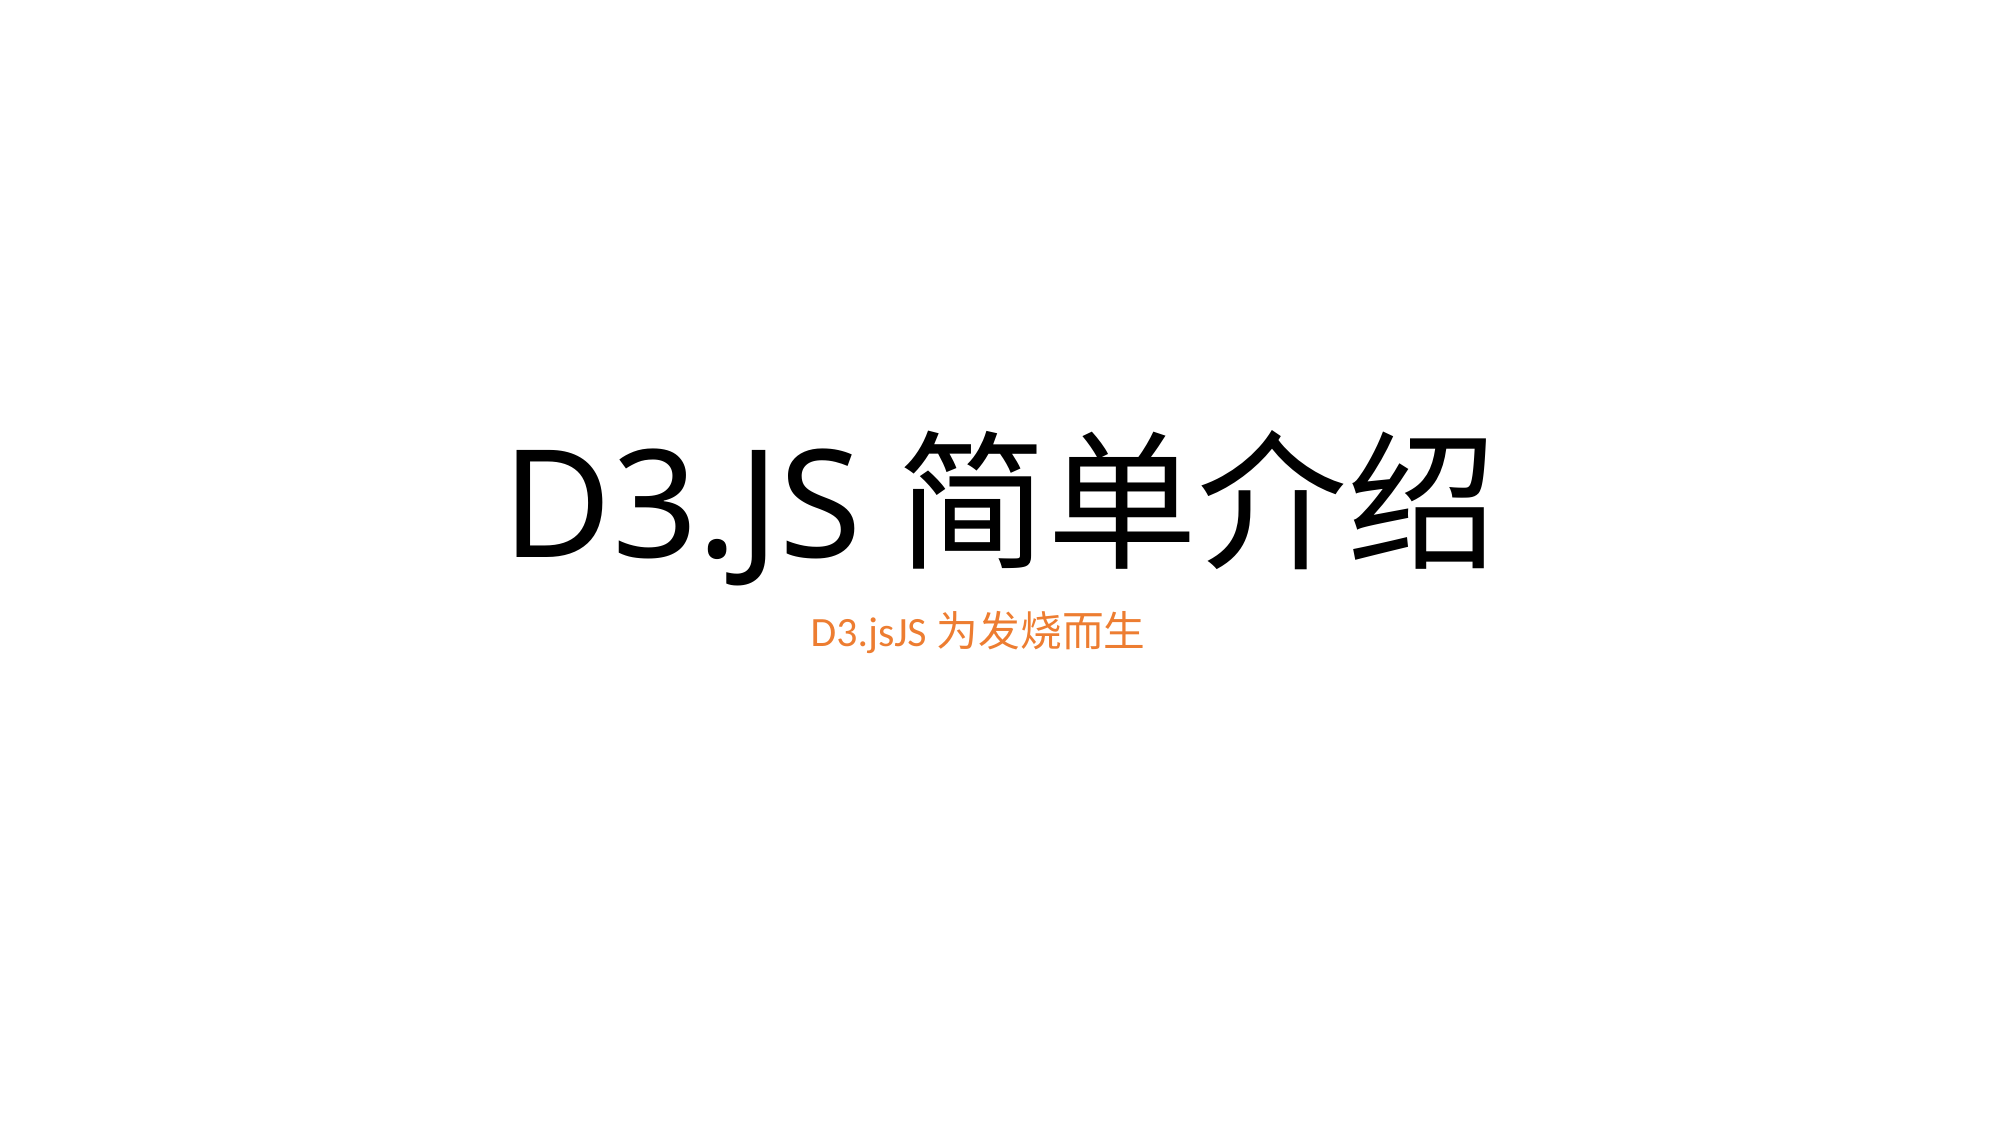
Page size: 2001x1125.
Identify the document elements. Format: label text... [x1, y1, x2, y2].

text_box D3.jsJS为发烧而生 [795, 597, 1237, 663]
title D3.JS简单介绍 [249, 205, 1750, 598]
